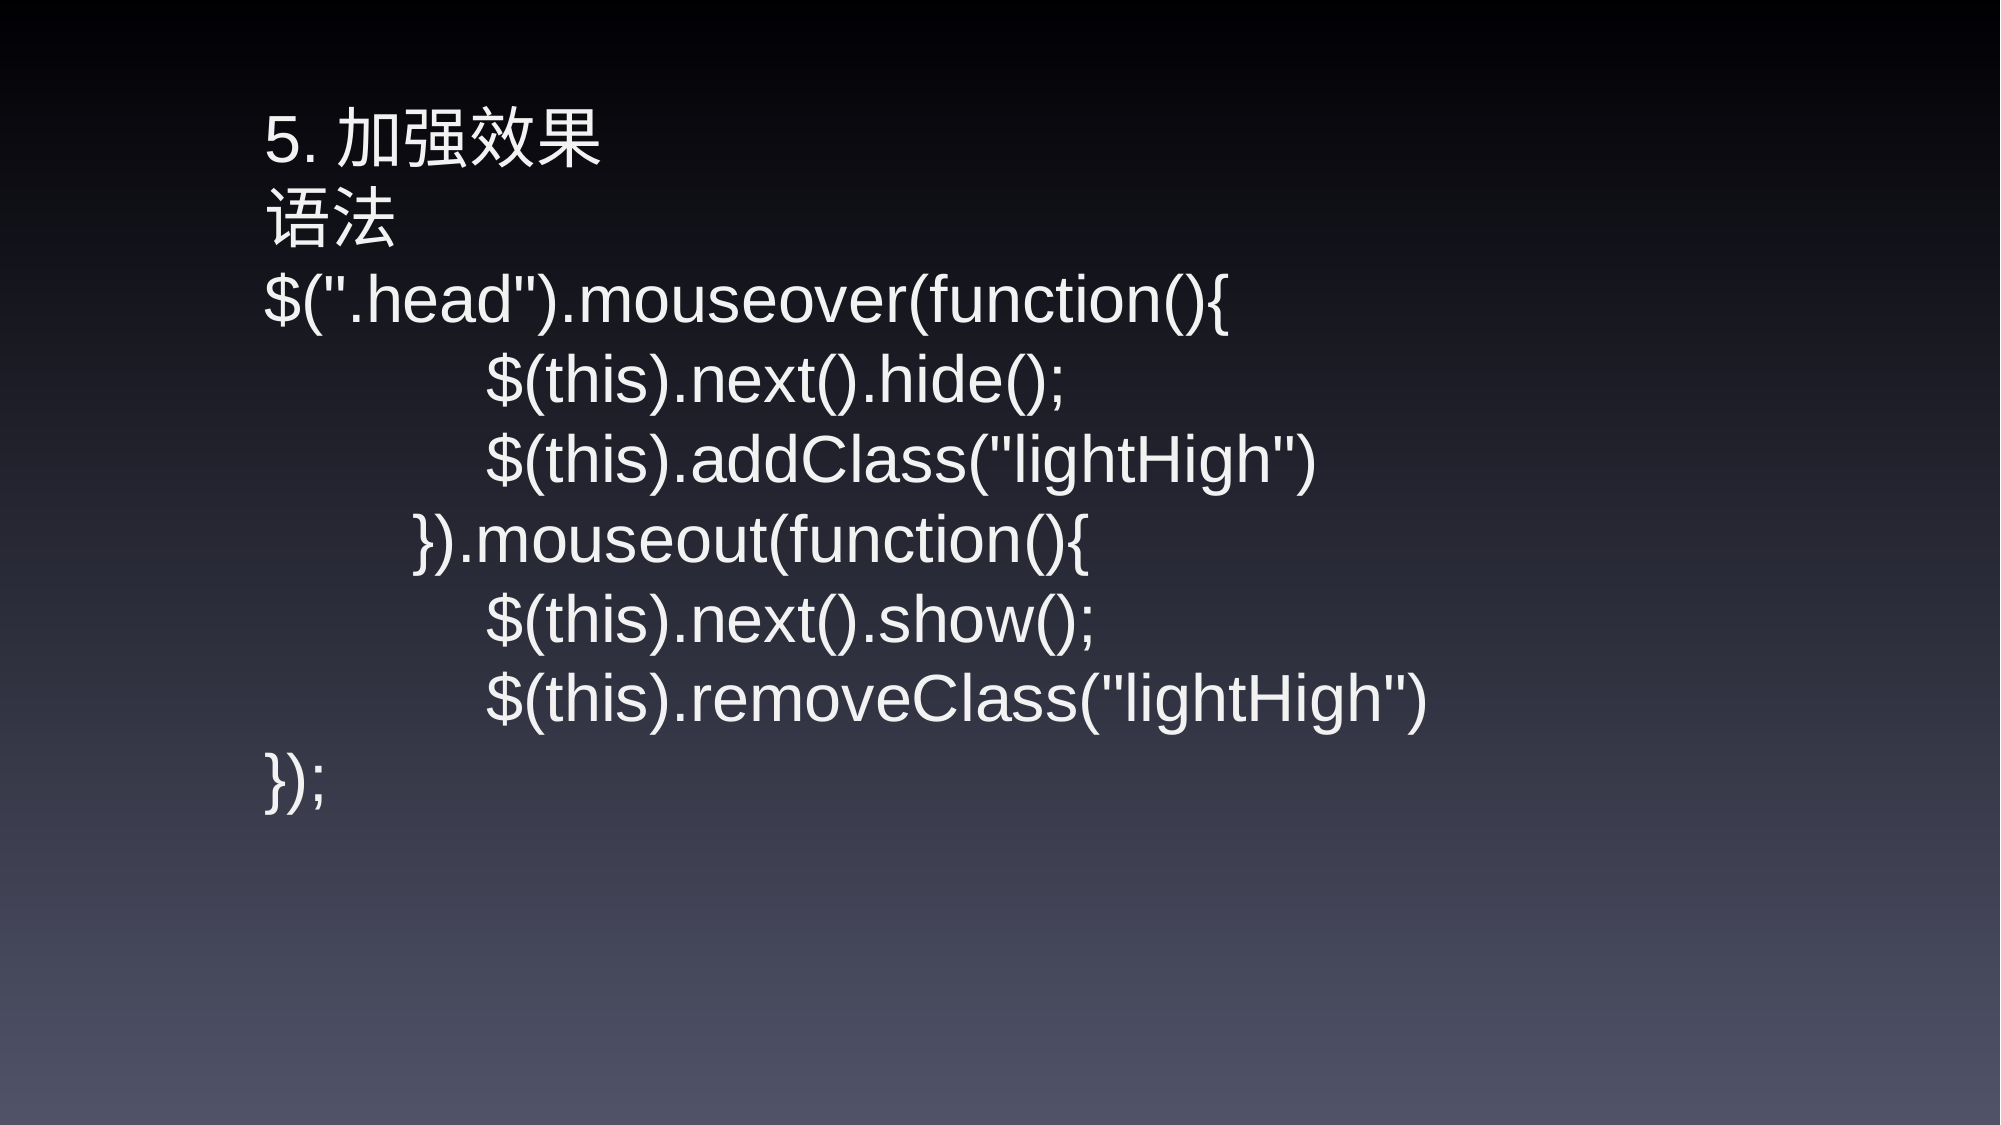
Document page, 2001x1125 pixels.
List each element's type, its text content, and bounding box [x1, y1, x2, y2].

text_box 5.加强效果 语法 $(".head").mouseover(function(){ $(this).next().hide(); $(this).addClass("lightHigh") }).mouseout(function(){ $(this).next().show(); $(this).removeClass("lightHigh") }); [249, 88, 1835, 823]
